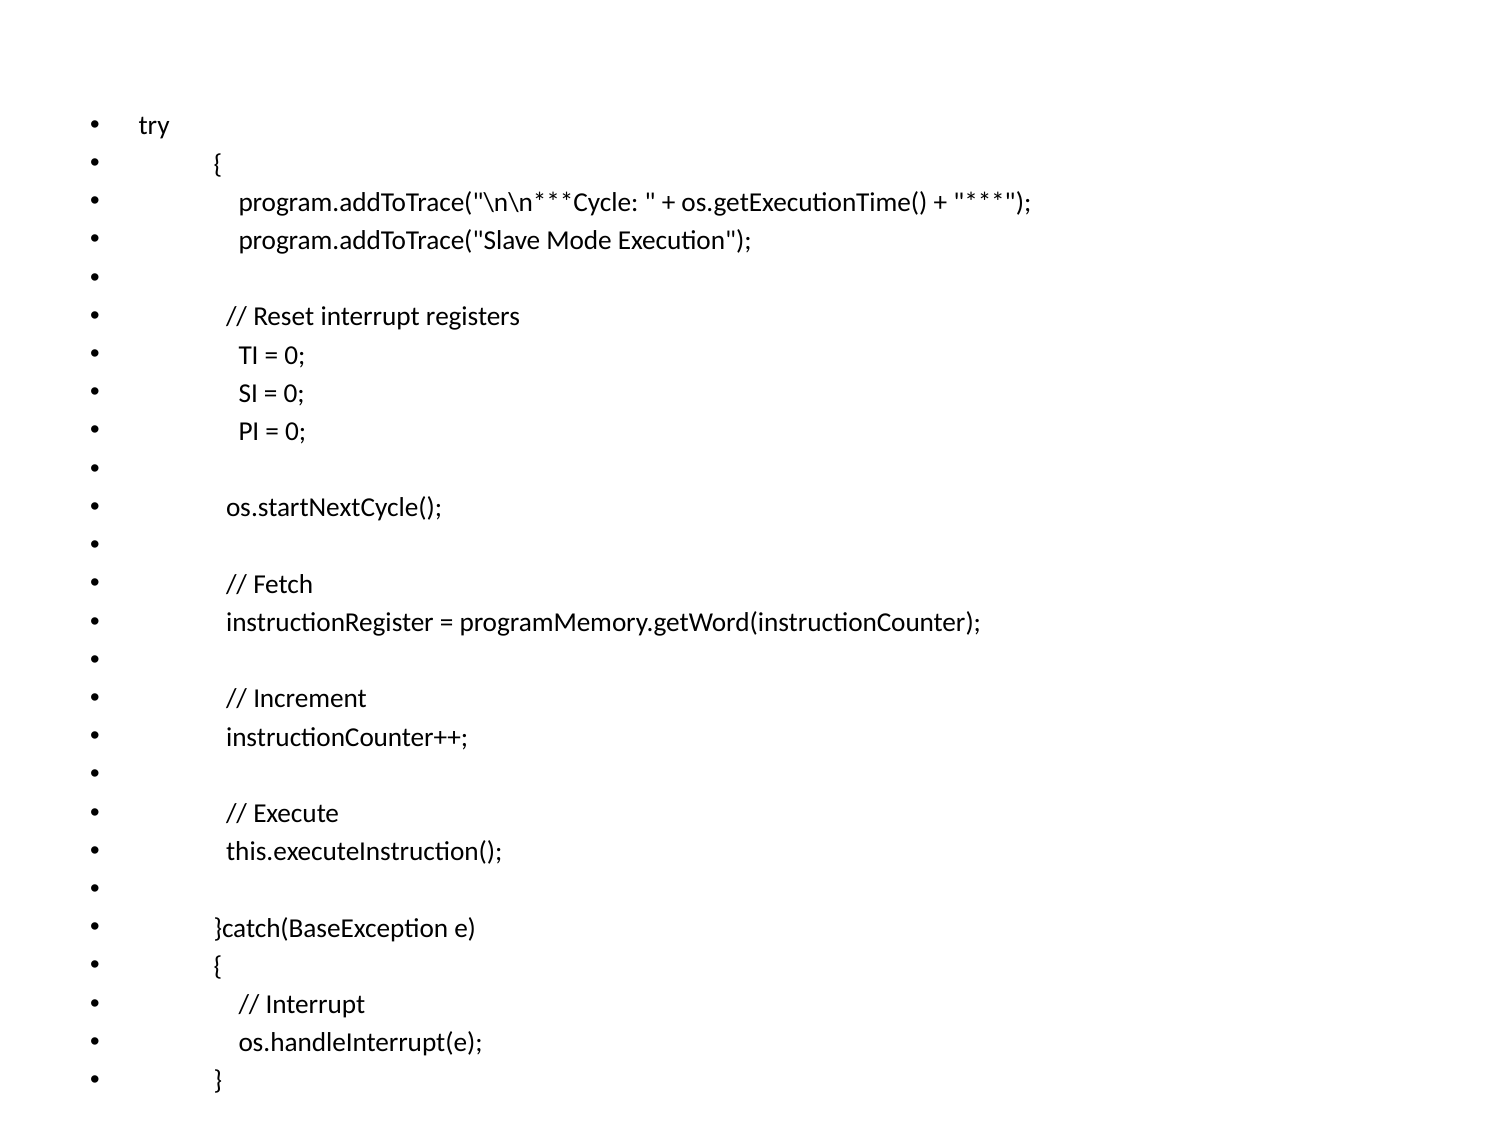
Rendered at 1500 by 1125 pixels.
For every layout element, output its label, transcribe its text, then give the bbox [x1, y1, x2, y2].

list try { program.addToTrace("\n\n***Cycle: " + os.getExecutionTime() + "***"); program.addToTrace("Slave Mode Execution"); // Reset interrupt registers TI = 0; SI = 0; PI = 0; os.startNextCycle(); // Fetch instructionRegister = programMemory.getWord(instructionCounter); // Increment instructionCounter++; // Execute this.executeInstruction(); }catch(BaseException e) { // Interrupt os.handleInterrupt(e); } [75, 99, 1278, 1125]
